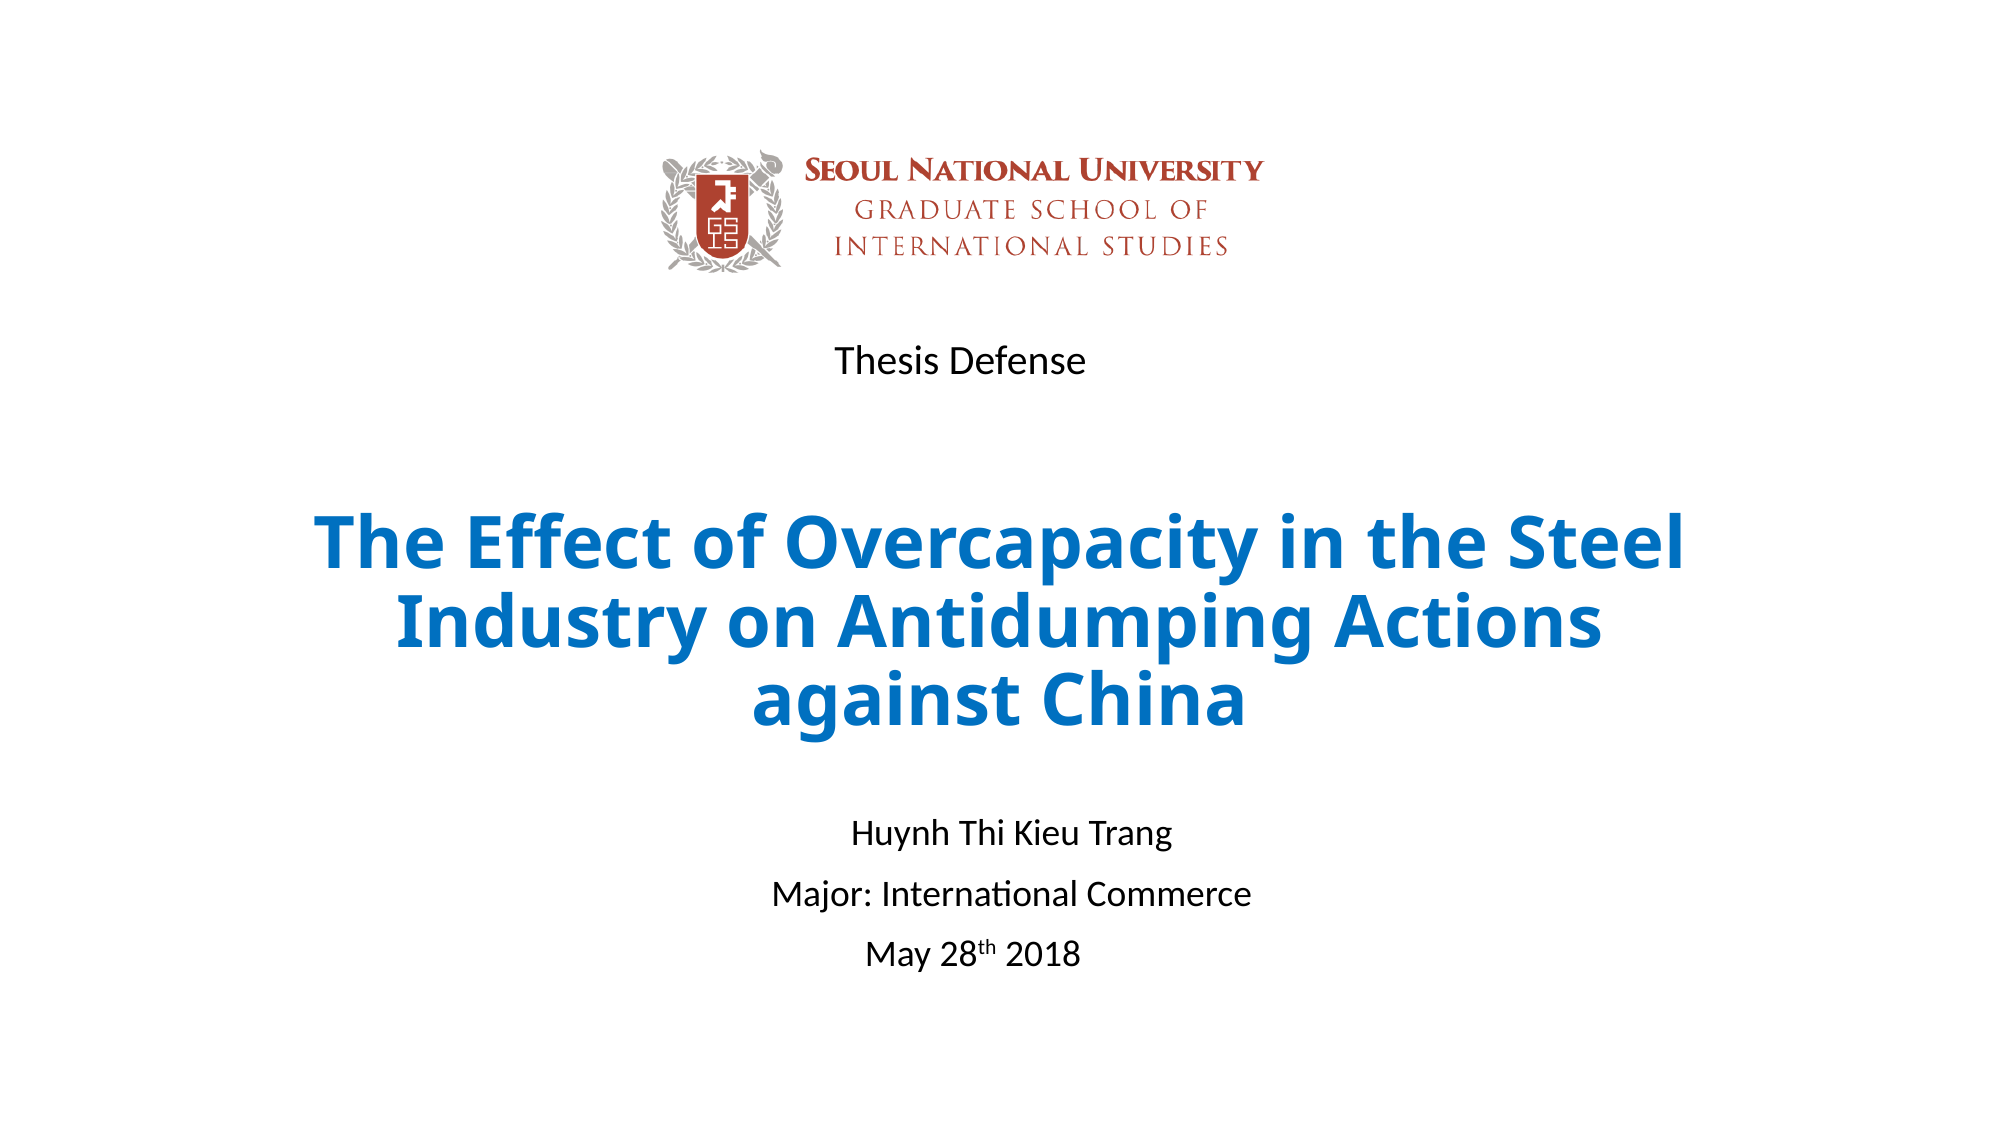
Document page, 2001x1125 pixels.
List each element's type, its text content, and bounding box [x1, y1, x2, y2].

subtitle Huynh Thi Kieu Trang Major: International Commerce [291, 805, 1733, 952]
text_box May 28th 2018 [850, 921, 1107, 982]
picture [661, 149, 1265, 273]
title The Effect of Overcapacity in the Steel Industry on Antidumping Actions against China [249, 419, 1750, 749]
text_box Thesis Defense [819, 325, 1107, 391]
